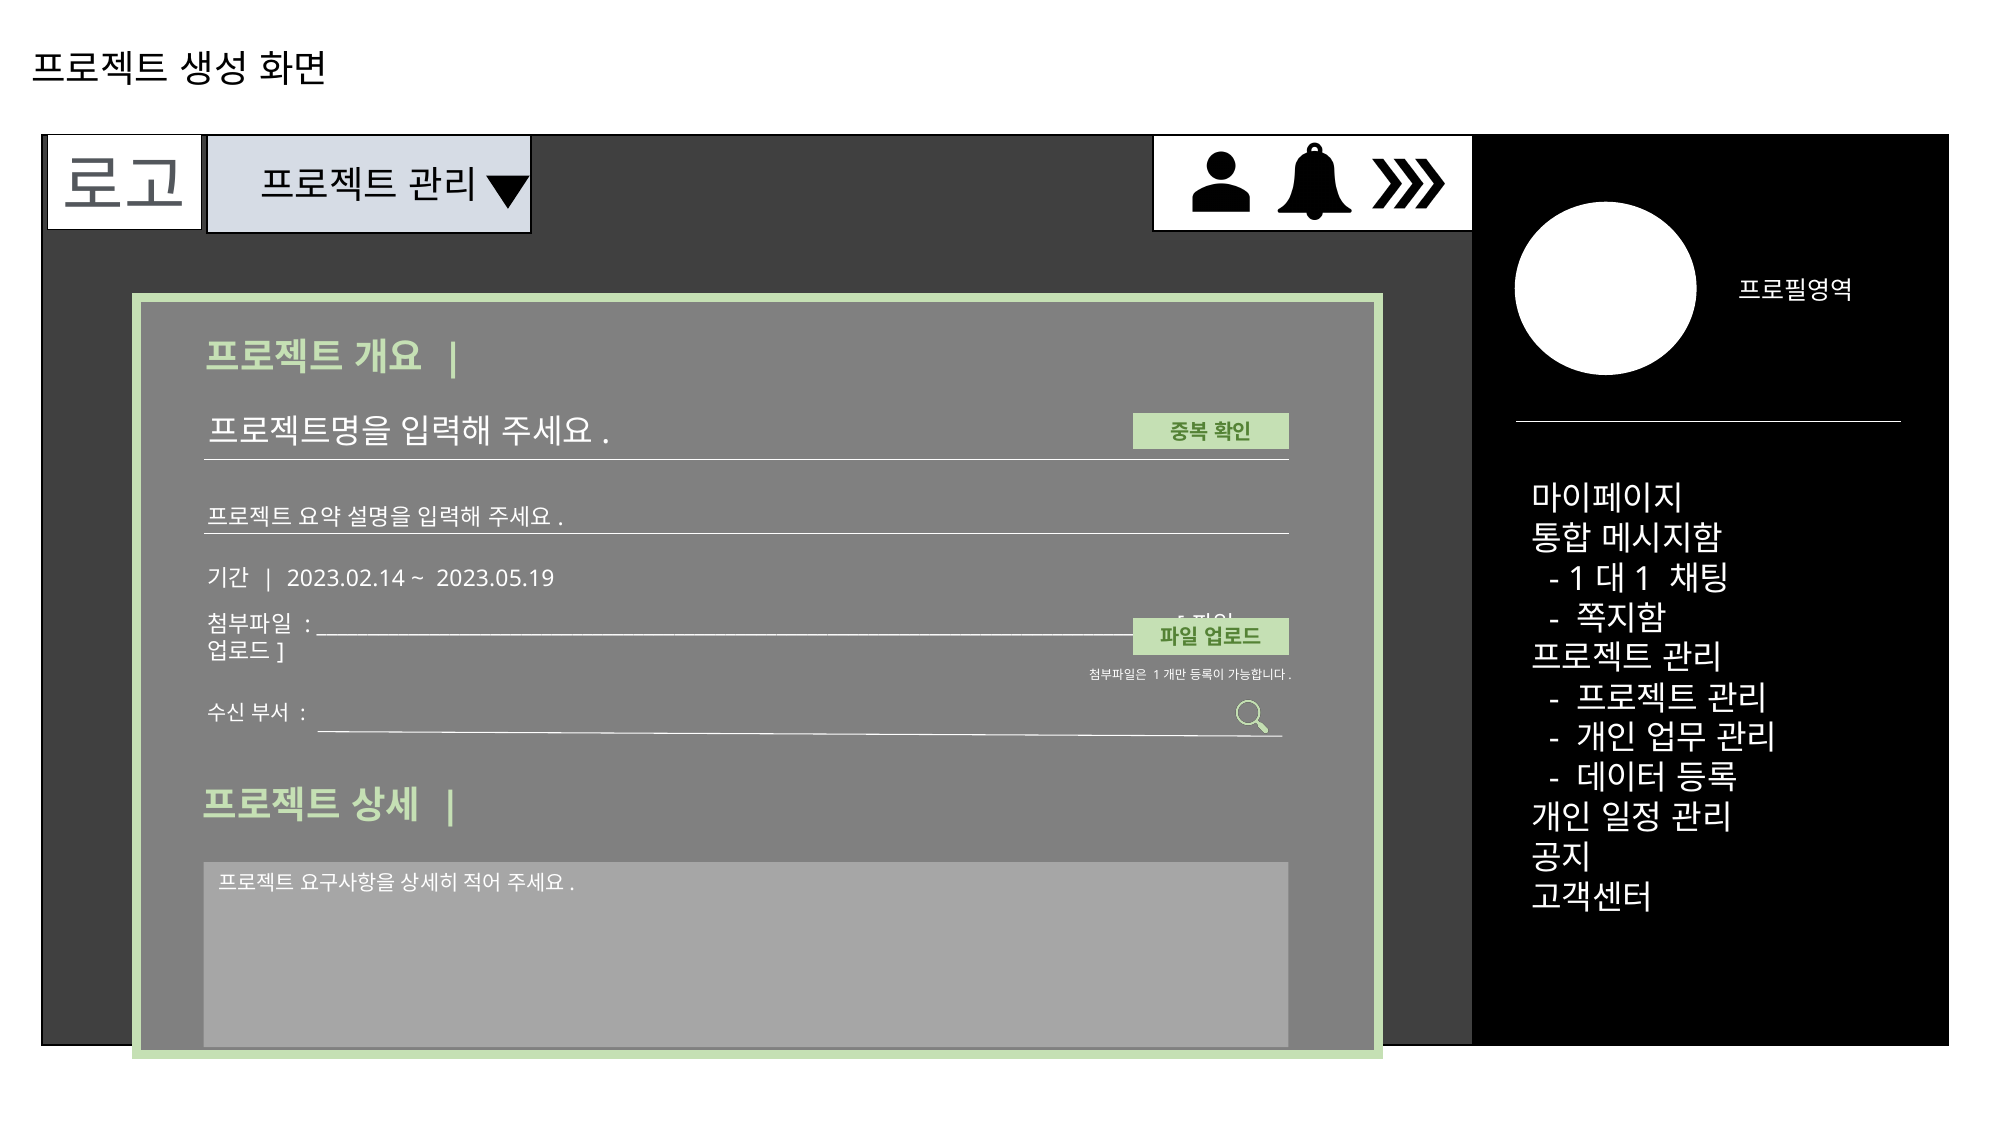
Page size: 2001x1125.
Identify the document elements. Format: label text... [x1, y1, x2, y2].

text_box 프로젝트명을 입력해 주세요. [193, 389, 1310, 471]
text_box 프로젝트 요구사항을 상세히 적어 주세요. [203, 861, 1289, 1048]
text_box 프로젝트 요약 설명을 입력해 주세요. [192, 496, 1309, 537]
text_box [1472, 134, 1949, 1046]
text_box [135, 297, 1379, 1055]
text_box 프로젝트 관리 [206, 134, 532, 234]
text_box 프로젝트 상세 | [188, 773, 505, 834]
text_box [1152, 134, 1263, 232]
picture [1178, 130, 1451, 233]
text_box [317, 731, 1283, 737]
text_box 프로필영역 [1724, 267, 1869, 313]
text_box 프로젝트 개요 | [191, 325, 508, 386]
text_box [41, 134, 1472, 1046]
text_box 수신 부서 : [192, 692, 1283, 732]
text_box 중복 확인 [1133, 413, 1289, 449]
text_box [1366, 134, 1472, 232]
text_box [1514, 201, 1697, 376]
text_box [317, 693, 1289, 738]
picture [1232, 696, 1272, 731]
text_box 첨부파일은 1개만 등록이 가능합니다. [609, 659, 1307, 689]
text_box 로고 [47, 134, 202, 230]
text_box 파일 업로드 [1133, 618, 1289, 655]
text_box 마이페이지 통합 메시지함 - 1대1 채팅 - 쪽지함 프로젝트 관리 - 프로젝트 관리 - 개인 업무 관리 - 데이터 등록 개인 일정 관리 공지 고객센터 [1516, 469, 1845, 924]
text_box [486, 175, 530, 209]
text_box 프로젝트 생성 화면 [16, 37, 818, 98]
text_box 첨부파일 : ___________________________________________________________________________________ [파일 업로드] [192, 616, 1309, 657]
